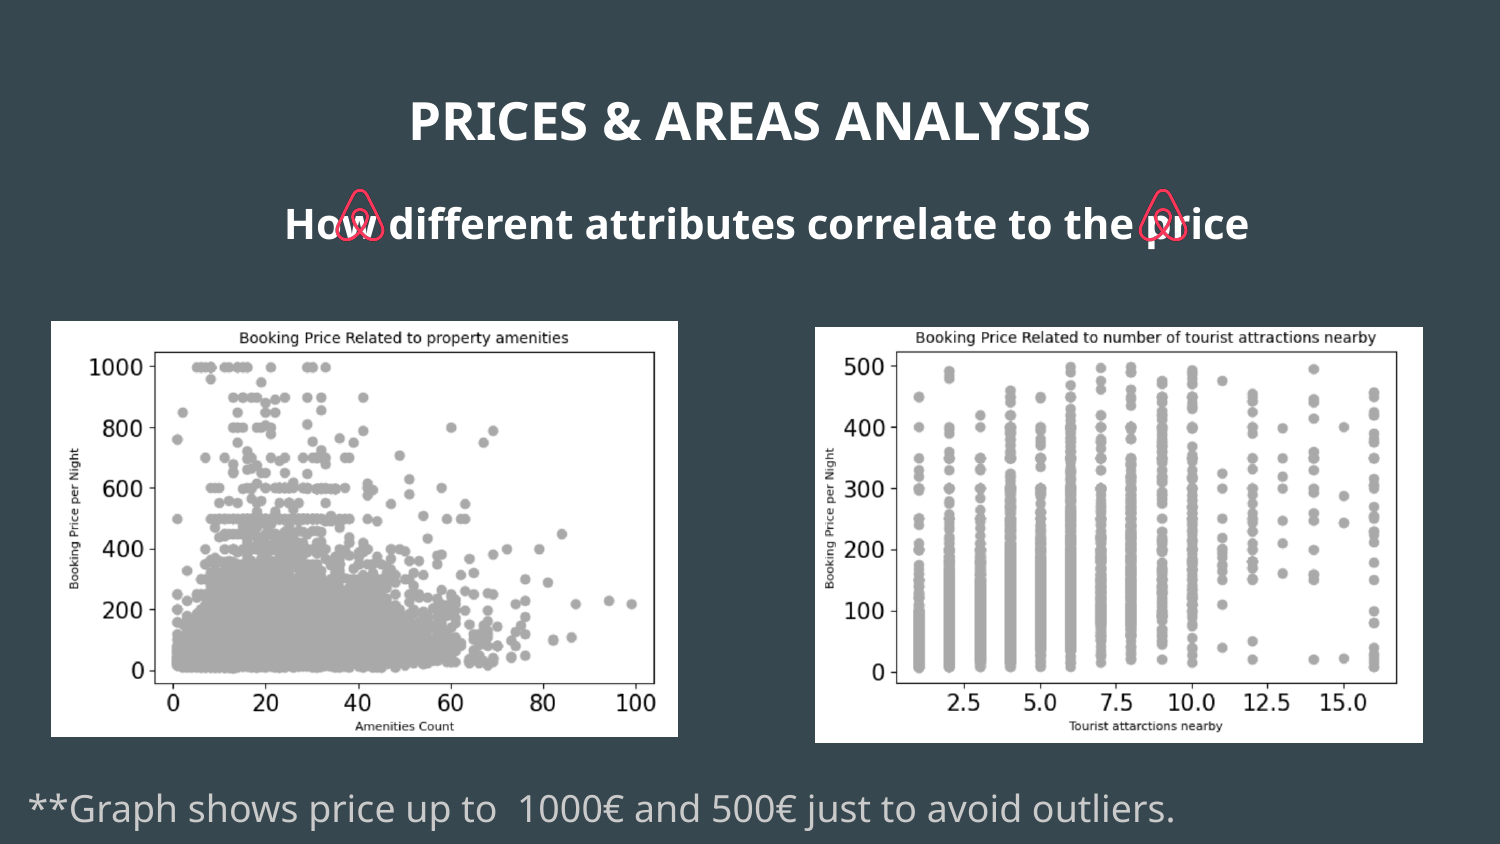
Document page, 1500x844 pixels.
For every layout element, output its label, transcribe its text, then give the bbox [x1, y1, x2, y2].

picture [1130, 182, 1196, 248]
title PRICES & AREAS ANALYSIS [51, 72, 1449, 167]
picture [815, 327, 1423, 744]
picture [50, 320, 679, 737]
text_box **Graph shows price up to 1000€ and 500€ just to avoid outliers. [12, 769, 1218, 809]
picture [327, 182, 393, 248]
title How different attributes correlate to the price [67, 182, 1466, 277]
